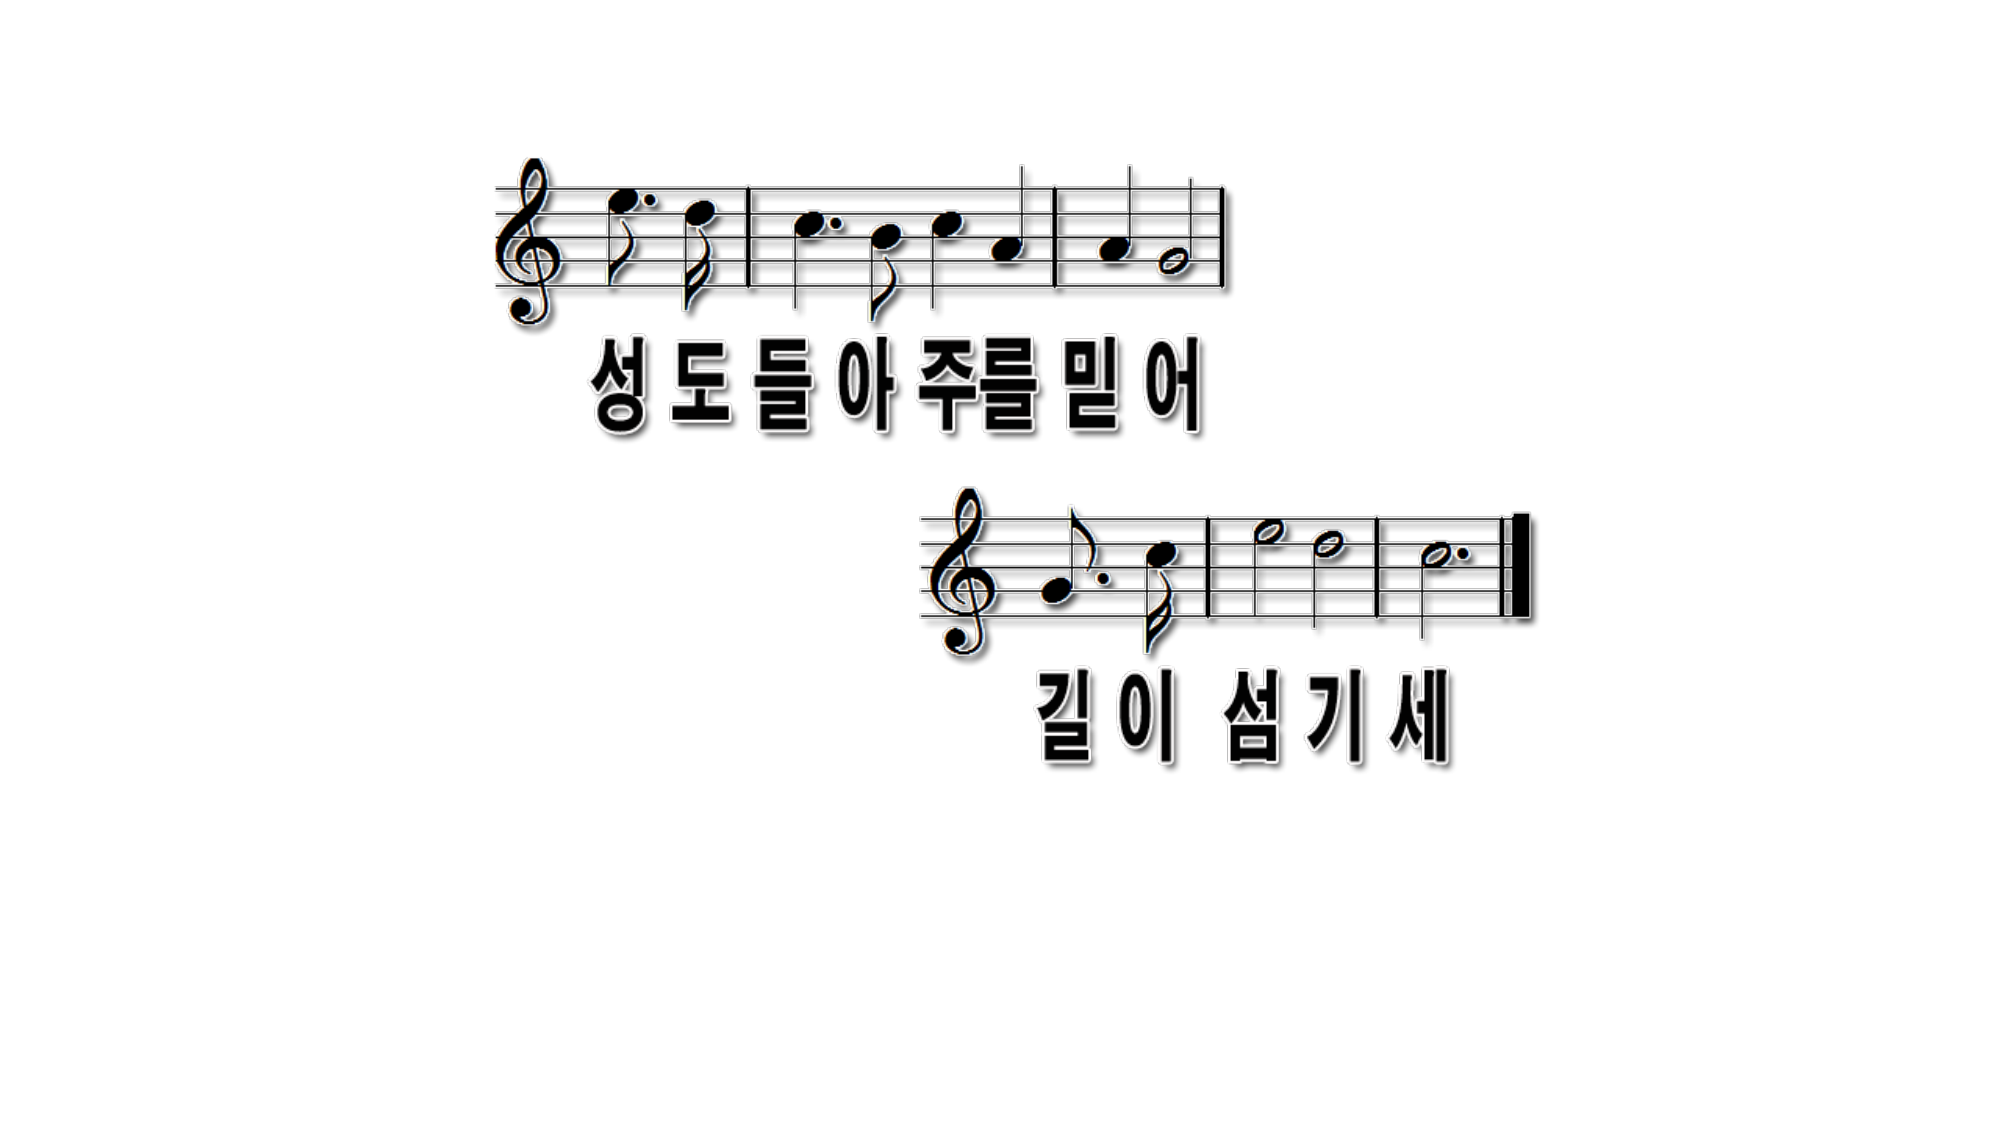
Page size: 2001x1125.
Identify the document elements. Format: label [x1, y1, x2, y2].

picture [249, 0, 1750, 938]
